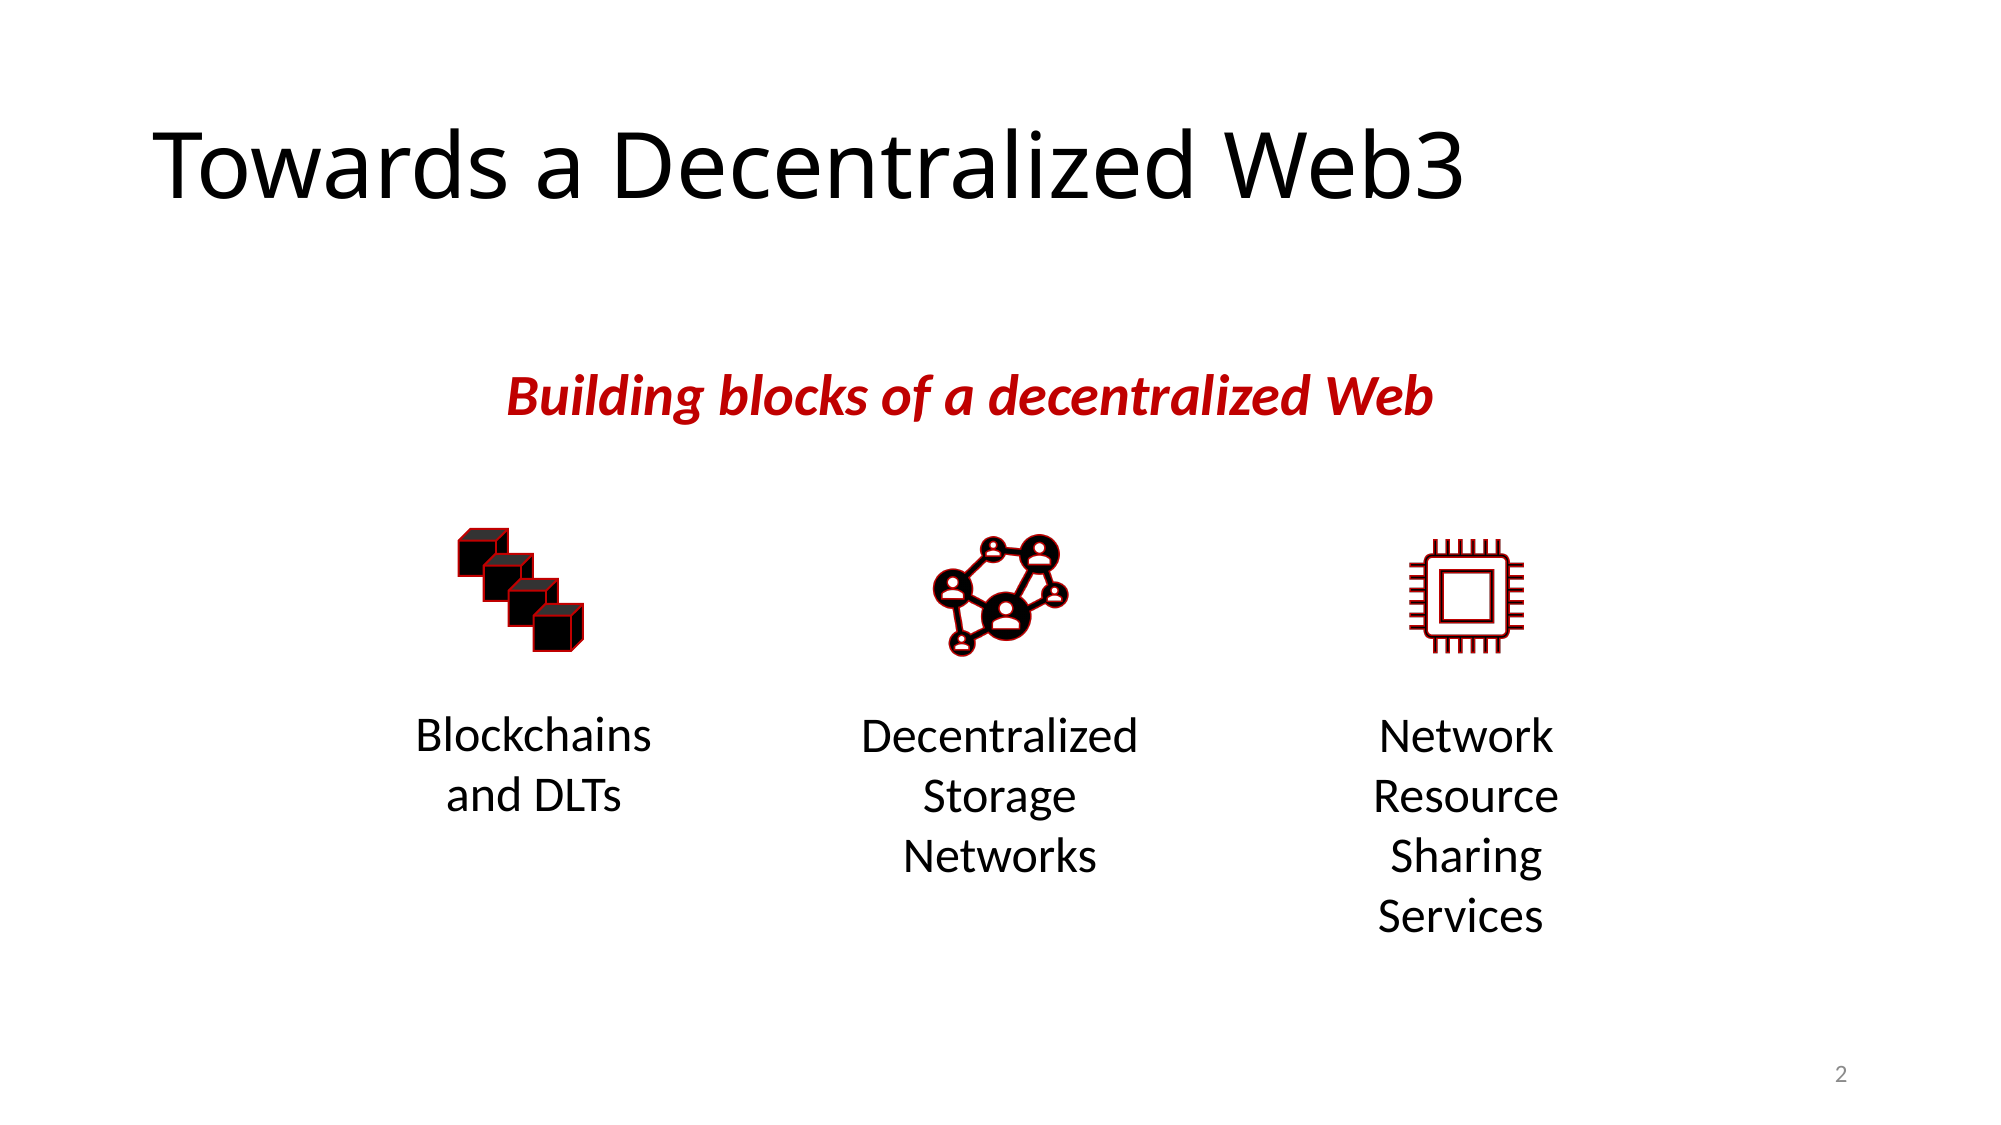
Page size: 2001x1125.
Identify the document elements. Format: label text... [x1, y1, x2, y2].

list Building blocks of a decentralized Web [137, 357, 1804, 488]
text_box [457, 527, 509, 577]
text_box Decentralized Storage Networks [816, 695, 1184, 951]
picture [1391, 521, 1542, 672]
text_box [507, 577, 559, 627]
text_box [482, 552, 534, 602]
text_box [532, 602, 584, 652]
picture [924, 521, 1075, 672]
text_box Network Resource Sharing Services [1302, 695, 1631, 1011]
slide_number 2 [1412, 1042, 1863, 1103]
text_box Blockchains and DLTs [362, 694, 706, 890]
title Towards a Decentralized Web3 [137, 59, 1863, 278]
